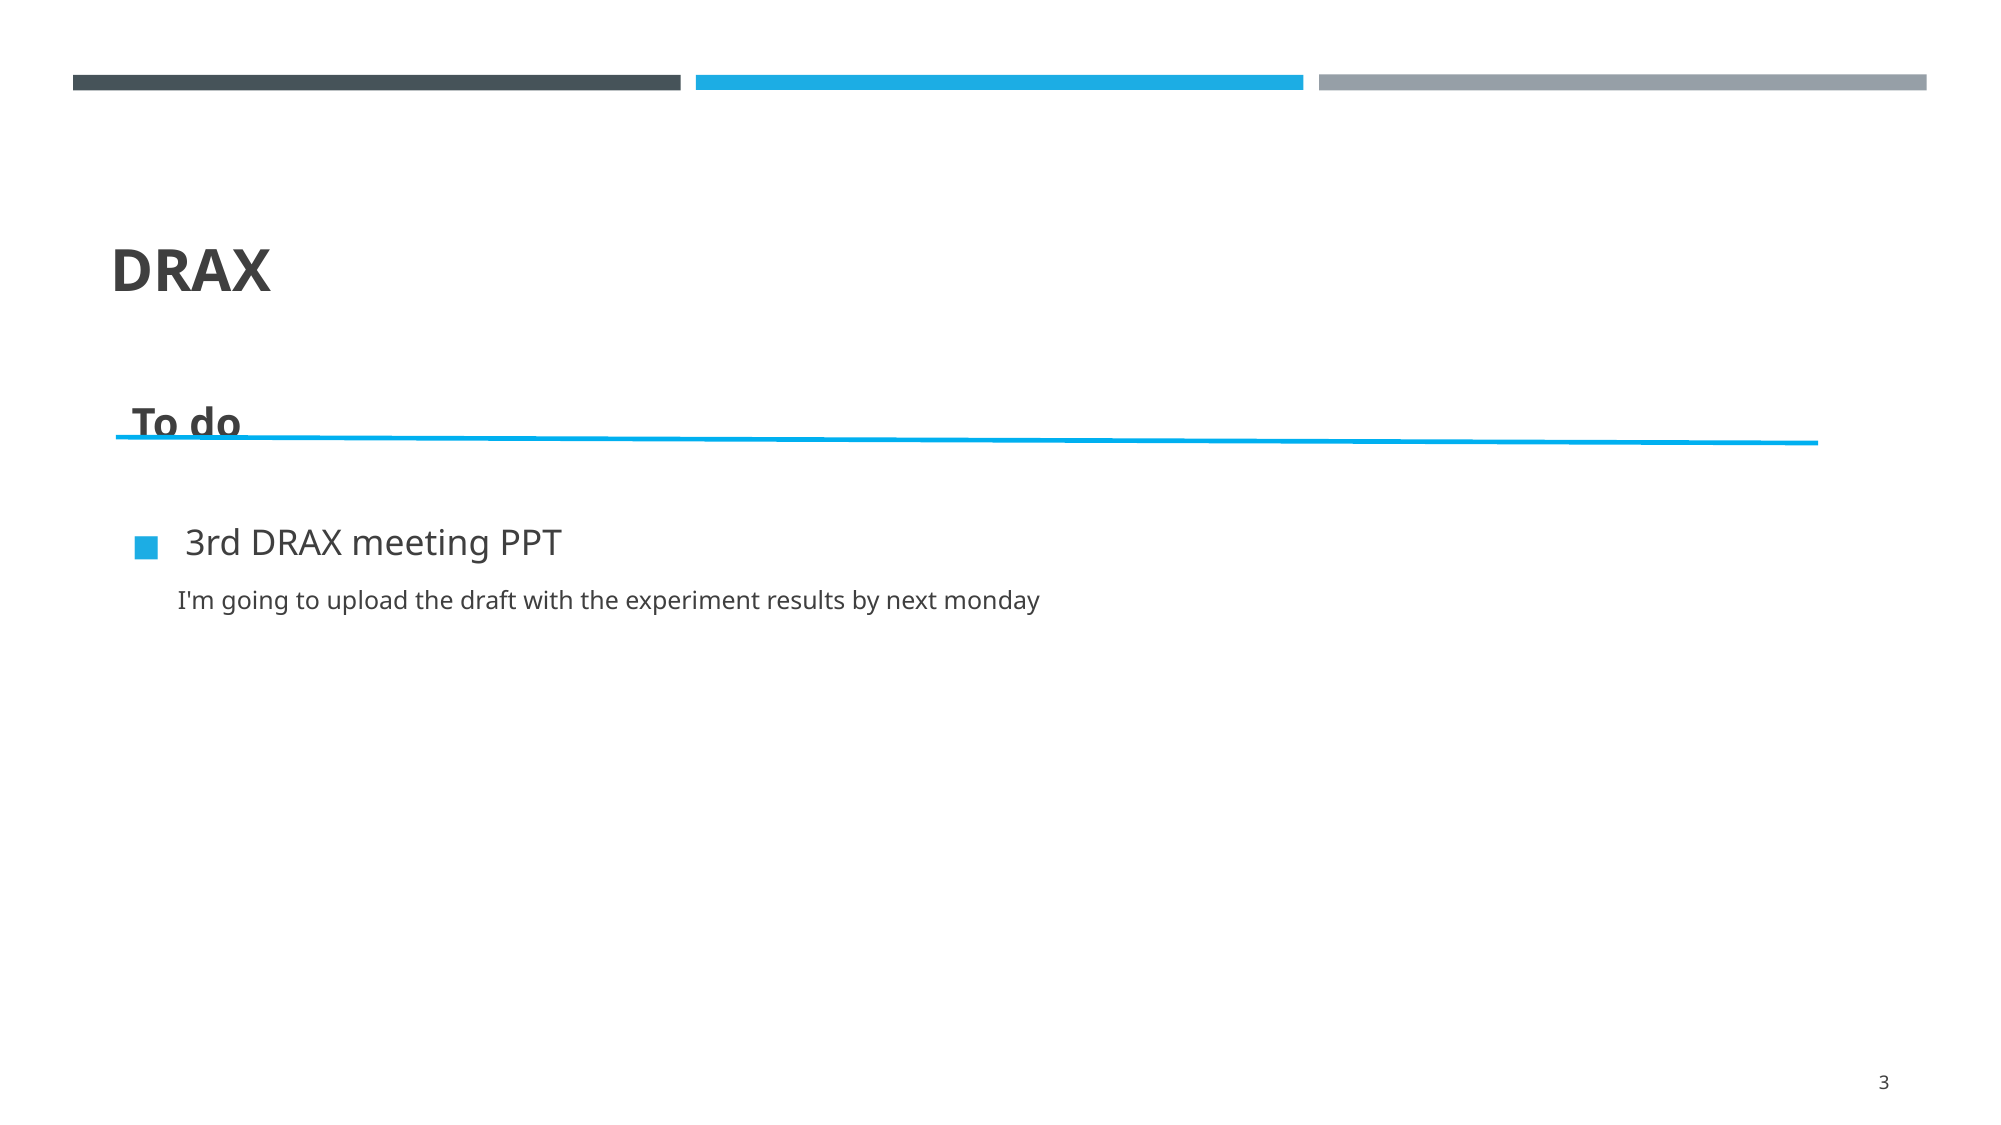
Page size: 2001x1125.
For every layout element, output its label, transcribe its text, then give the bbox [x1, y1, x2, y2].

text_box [115, 436, 1819, 444]
title DRAX [95, 115, 1905, 311]
slide_number ‹#› [1732, 1053, 1905, 1114]
list To do 3rd DRAX meeting PPT I'm going to upload the draft with the experiment results by next monday [95, 383, 1905, 651]
